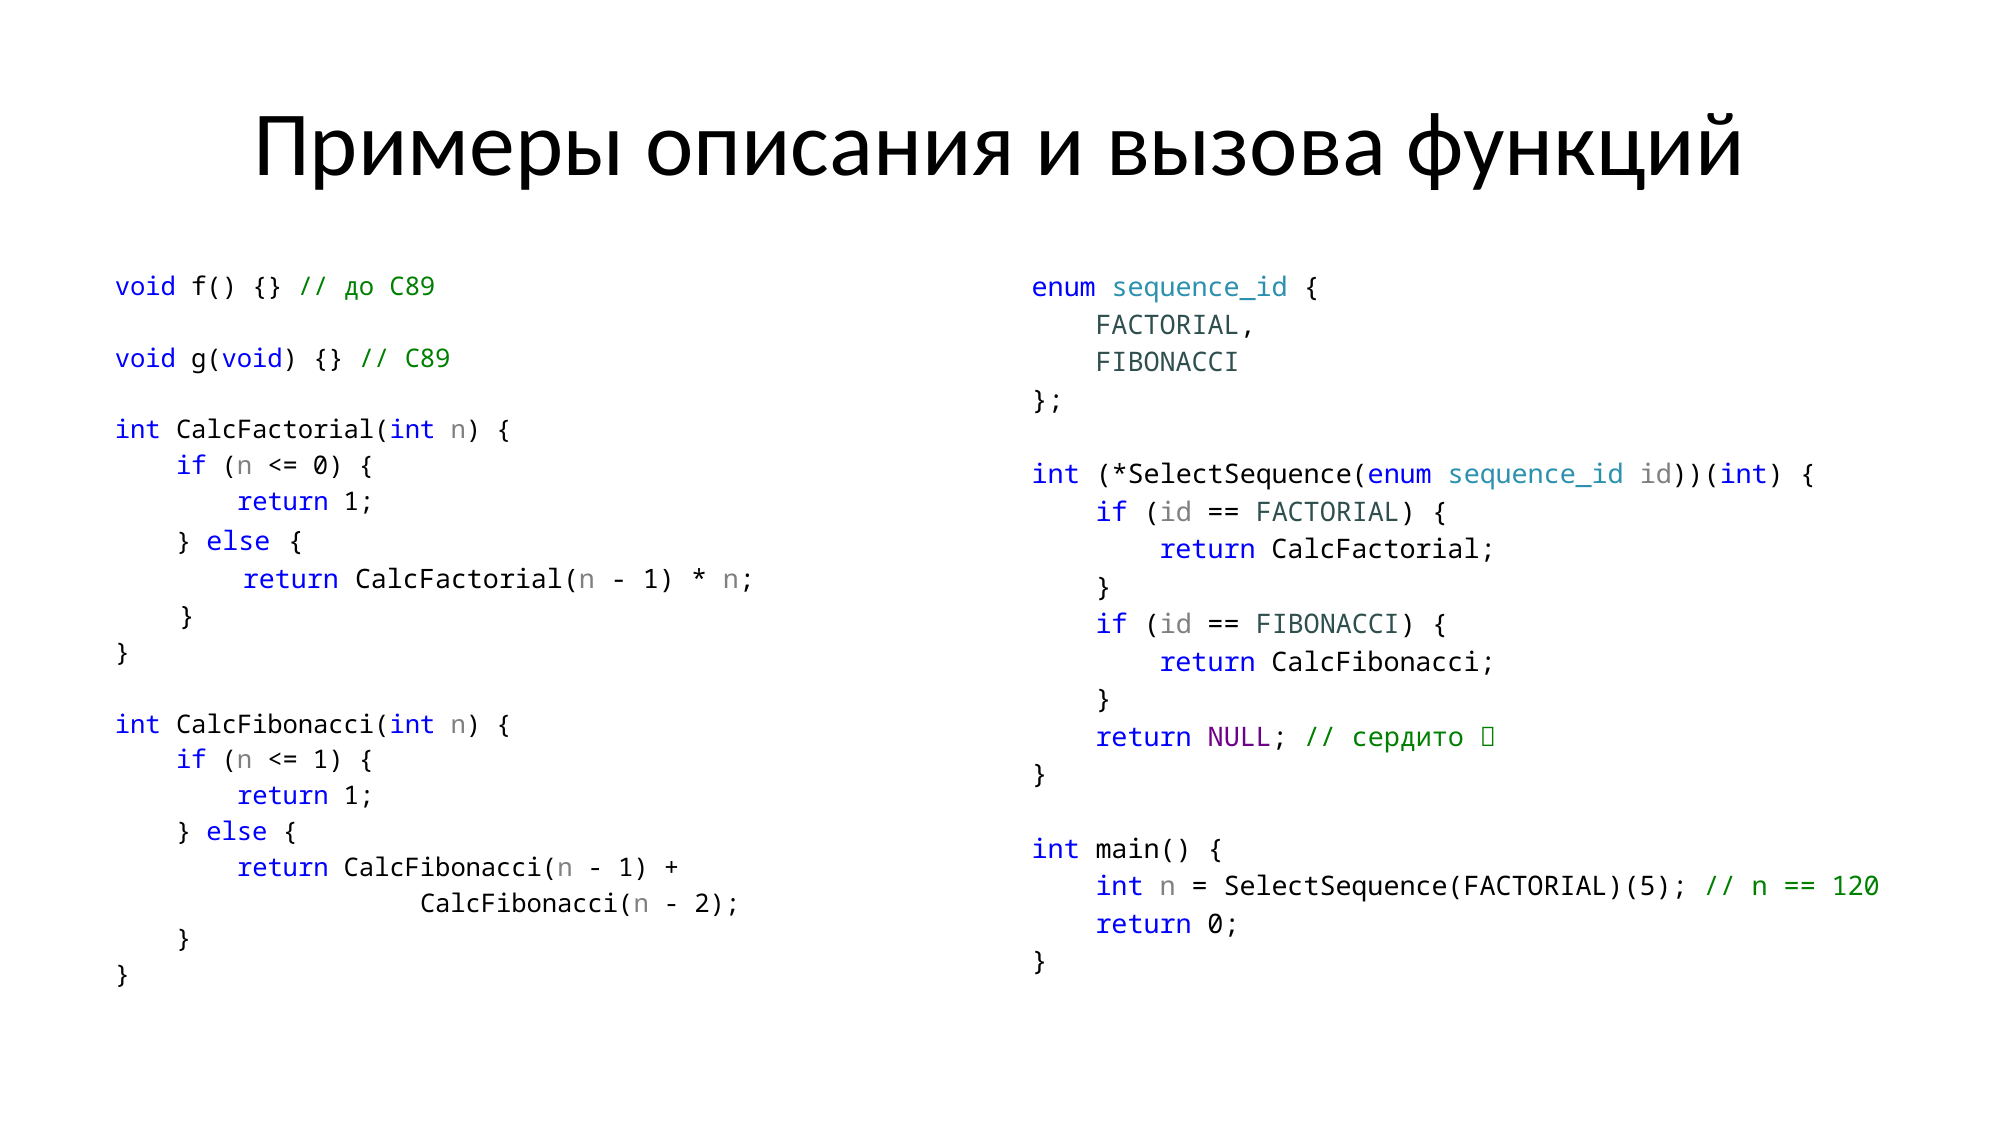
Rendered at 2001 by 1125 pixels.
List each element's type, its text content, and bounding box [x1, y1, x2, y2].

list void f() {} // до С89 void g(void) {} // С89 int CalcFactorial(int n) { if (n <= 0) { return 1; } else { return CalcFactorial(n - 1) * n; } } int CalcFibonacci(int n) { if (n <= 1) { return 1; } else { return CalcFibonacci(n - 1) + CalcFibonacci(n - 2); } } [99, 262, 984, 1005]
title Примеры описания и вызова функций [99, 45, 1900, 233]
list enum sequence_id { FACTORIAL, FIBONACCI }; int (*SelectSequence(enum sequence_id id))(int) { if (id == FACTORIAL) { return CalcFactorial; } if (id == FIBONACCI) { return CalcFibonacci; } return NULL; // сердито  } int main() { int n = SelectSequence(FACTORIAL)(5); // n == 120 return 0; } [1016, 262, 1900, 1005]
